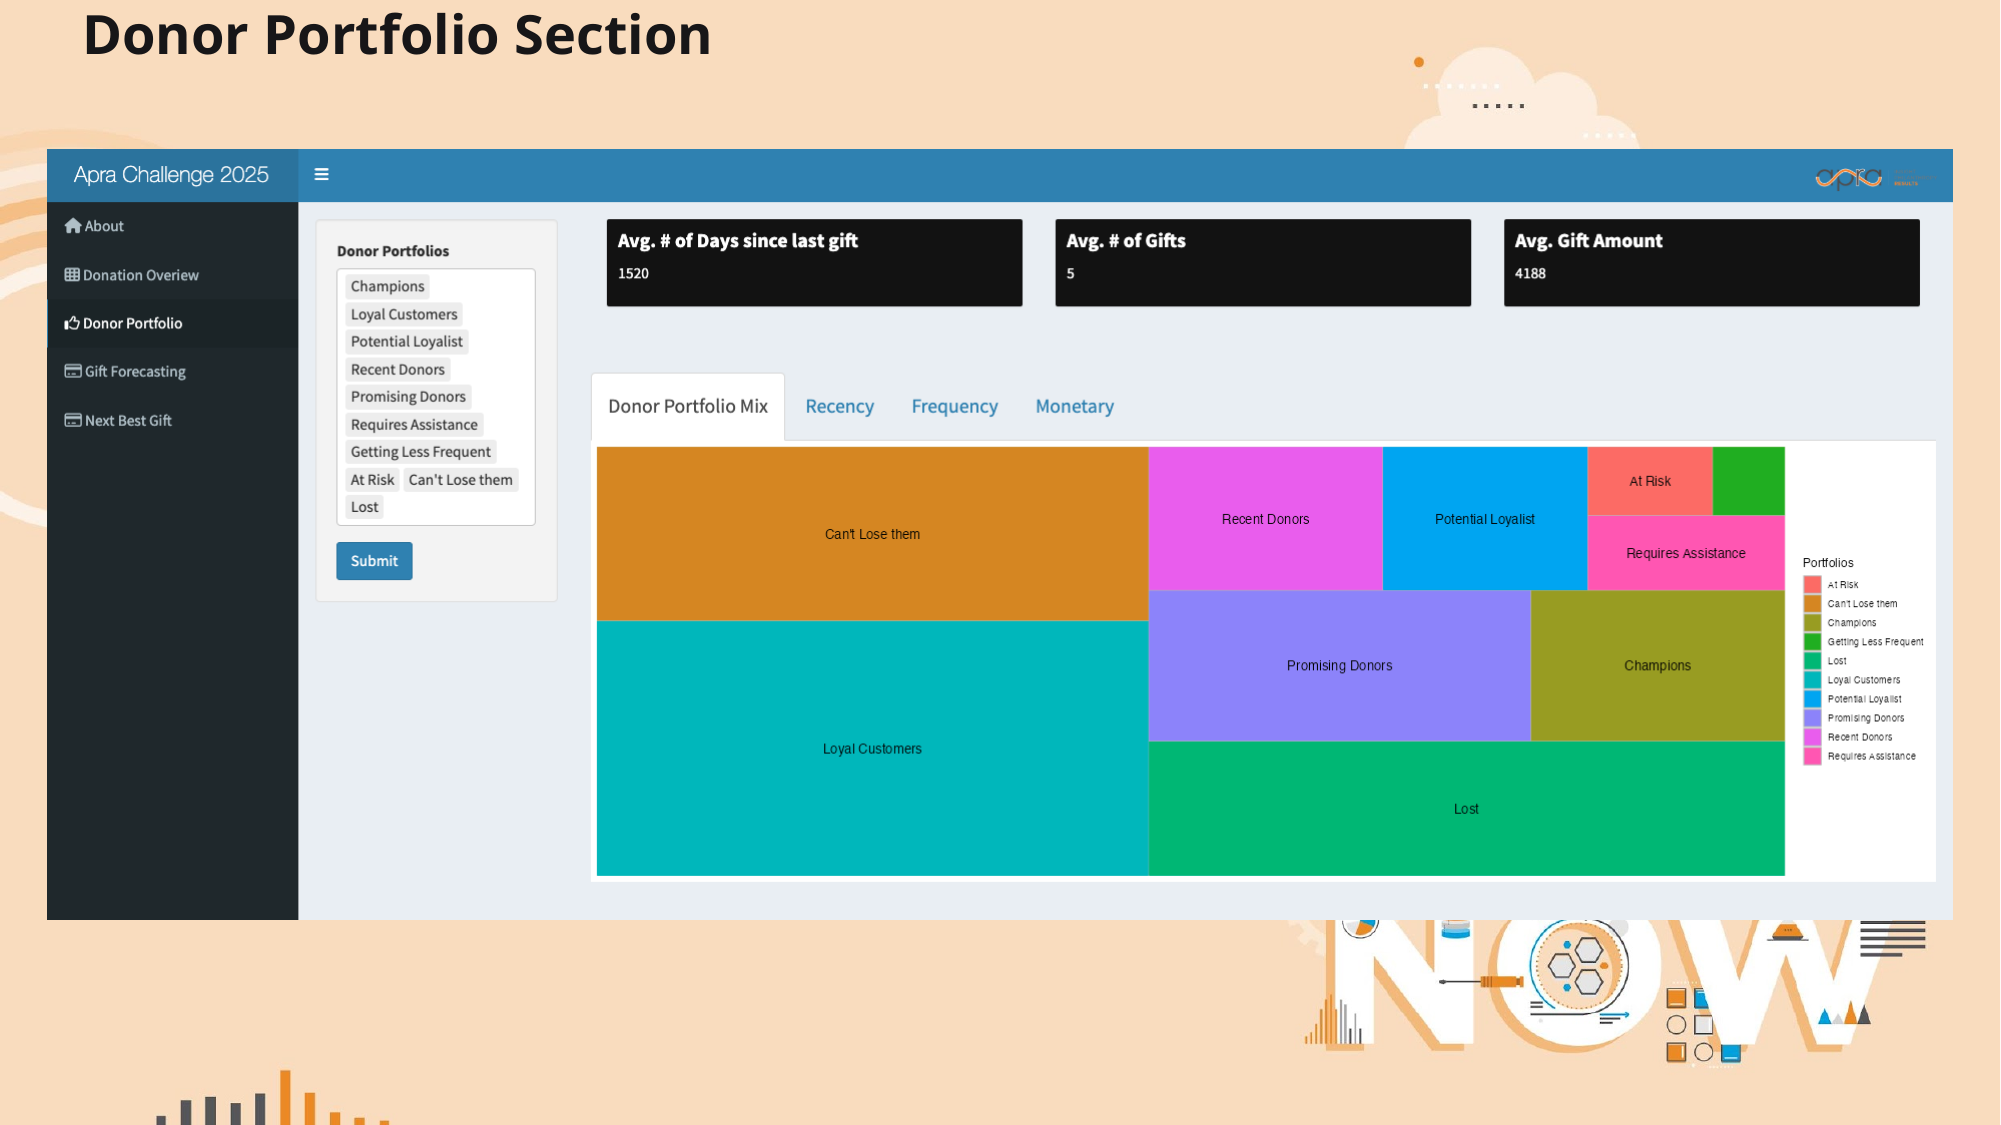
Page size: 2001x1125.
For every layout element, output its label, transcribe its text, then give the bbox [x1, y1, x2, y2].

list Donor Portfolio Section [29, 0, 1825, 123]
picture [0, 0, 2001, 1125]
